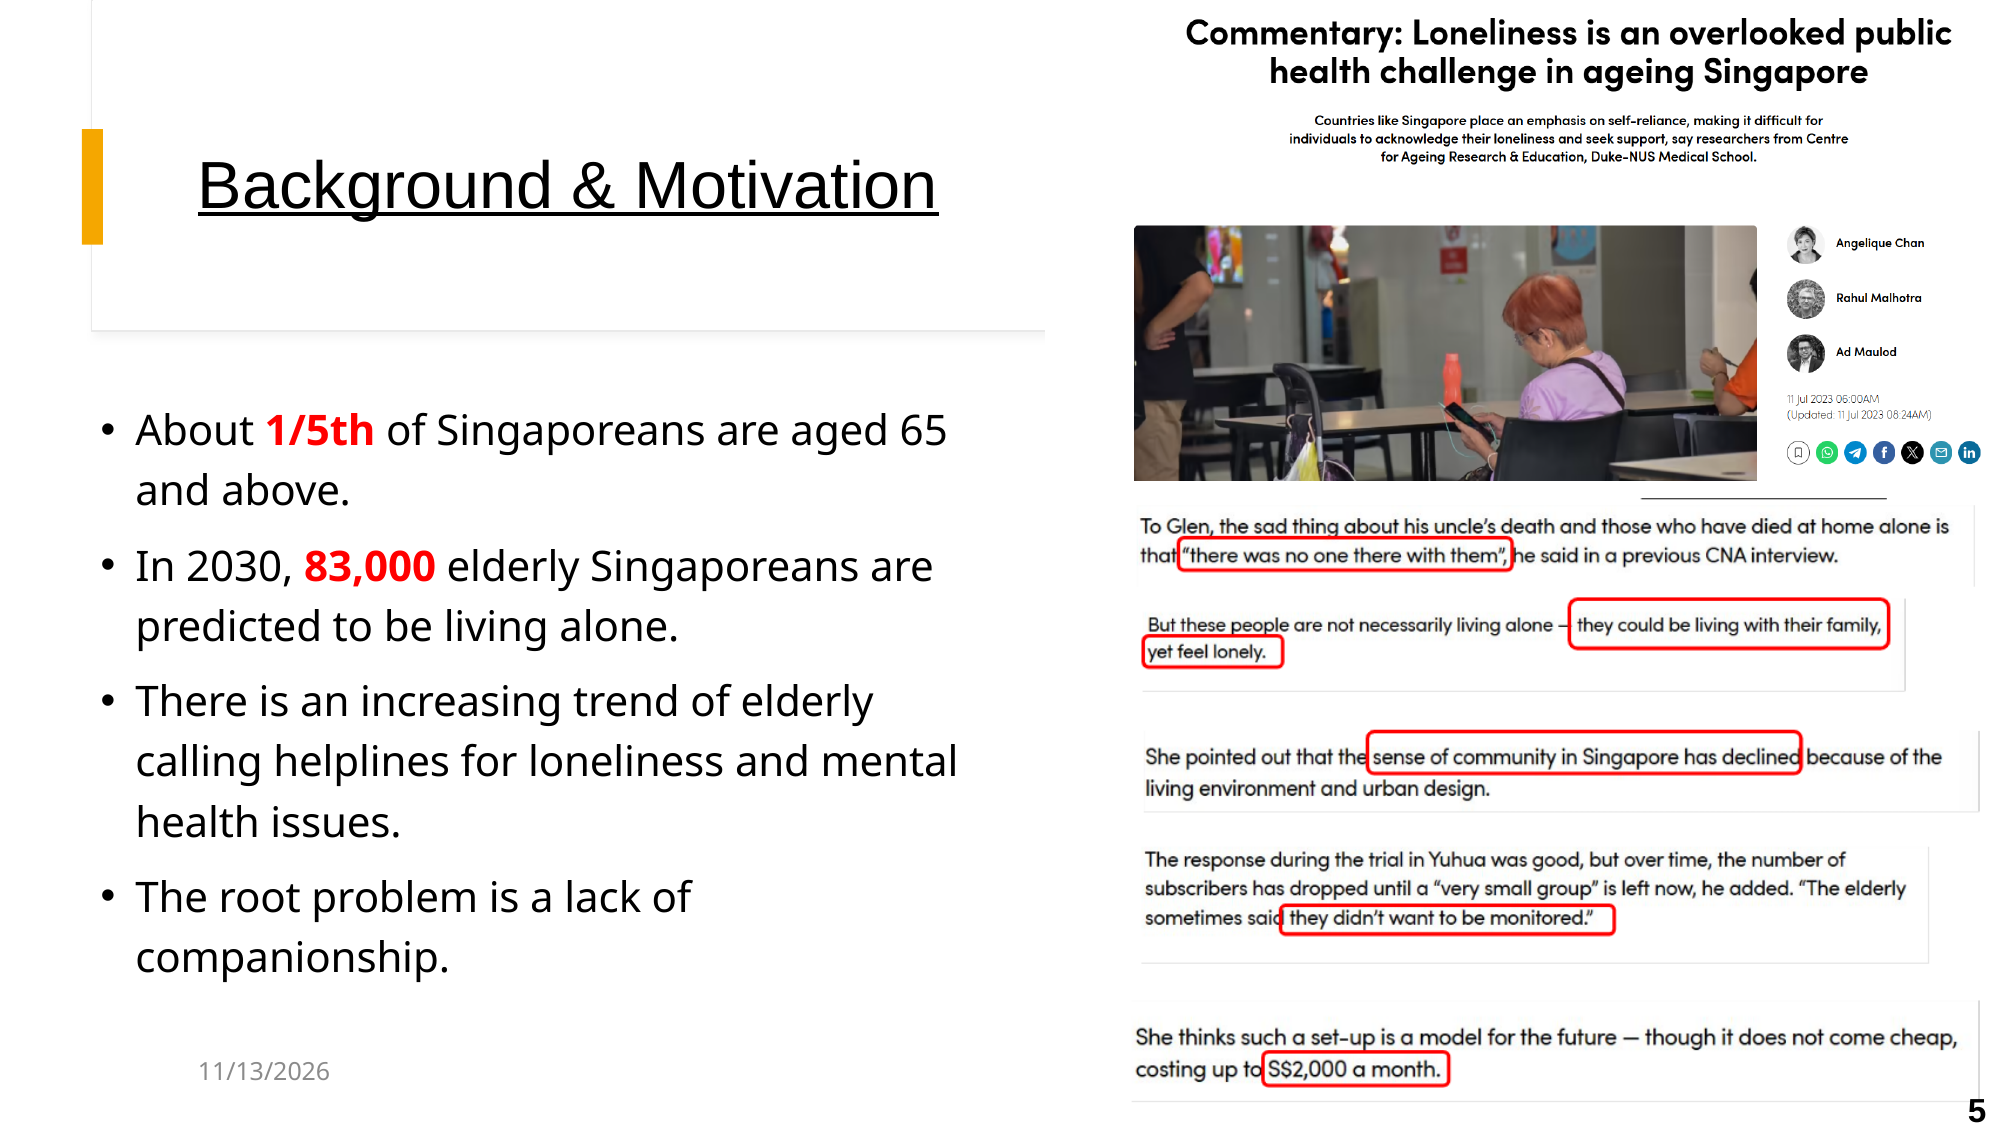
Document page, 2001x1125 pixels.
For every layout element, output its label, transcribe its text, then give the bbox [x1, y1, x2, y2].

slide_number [183, 1042, 633, 1103]
title Background & Motivation [183, 90, 1045, 284]
picture [1045, 0, 2000, 481]
picture [1131, 496, 2001, 1125]
list About 1/5th of Singaporeans are aged 65 and above. In 2030, 83,000 elderly Singaporeans are predicted to be living alone. There is an increasing trend of elderly calling helplines for loneliness and mental health issues. The root problem is a lack of companionship. [85, 386, 1019, 993]
